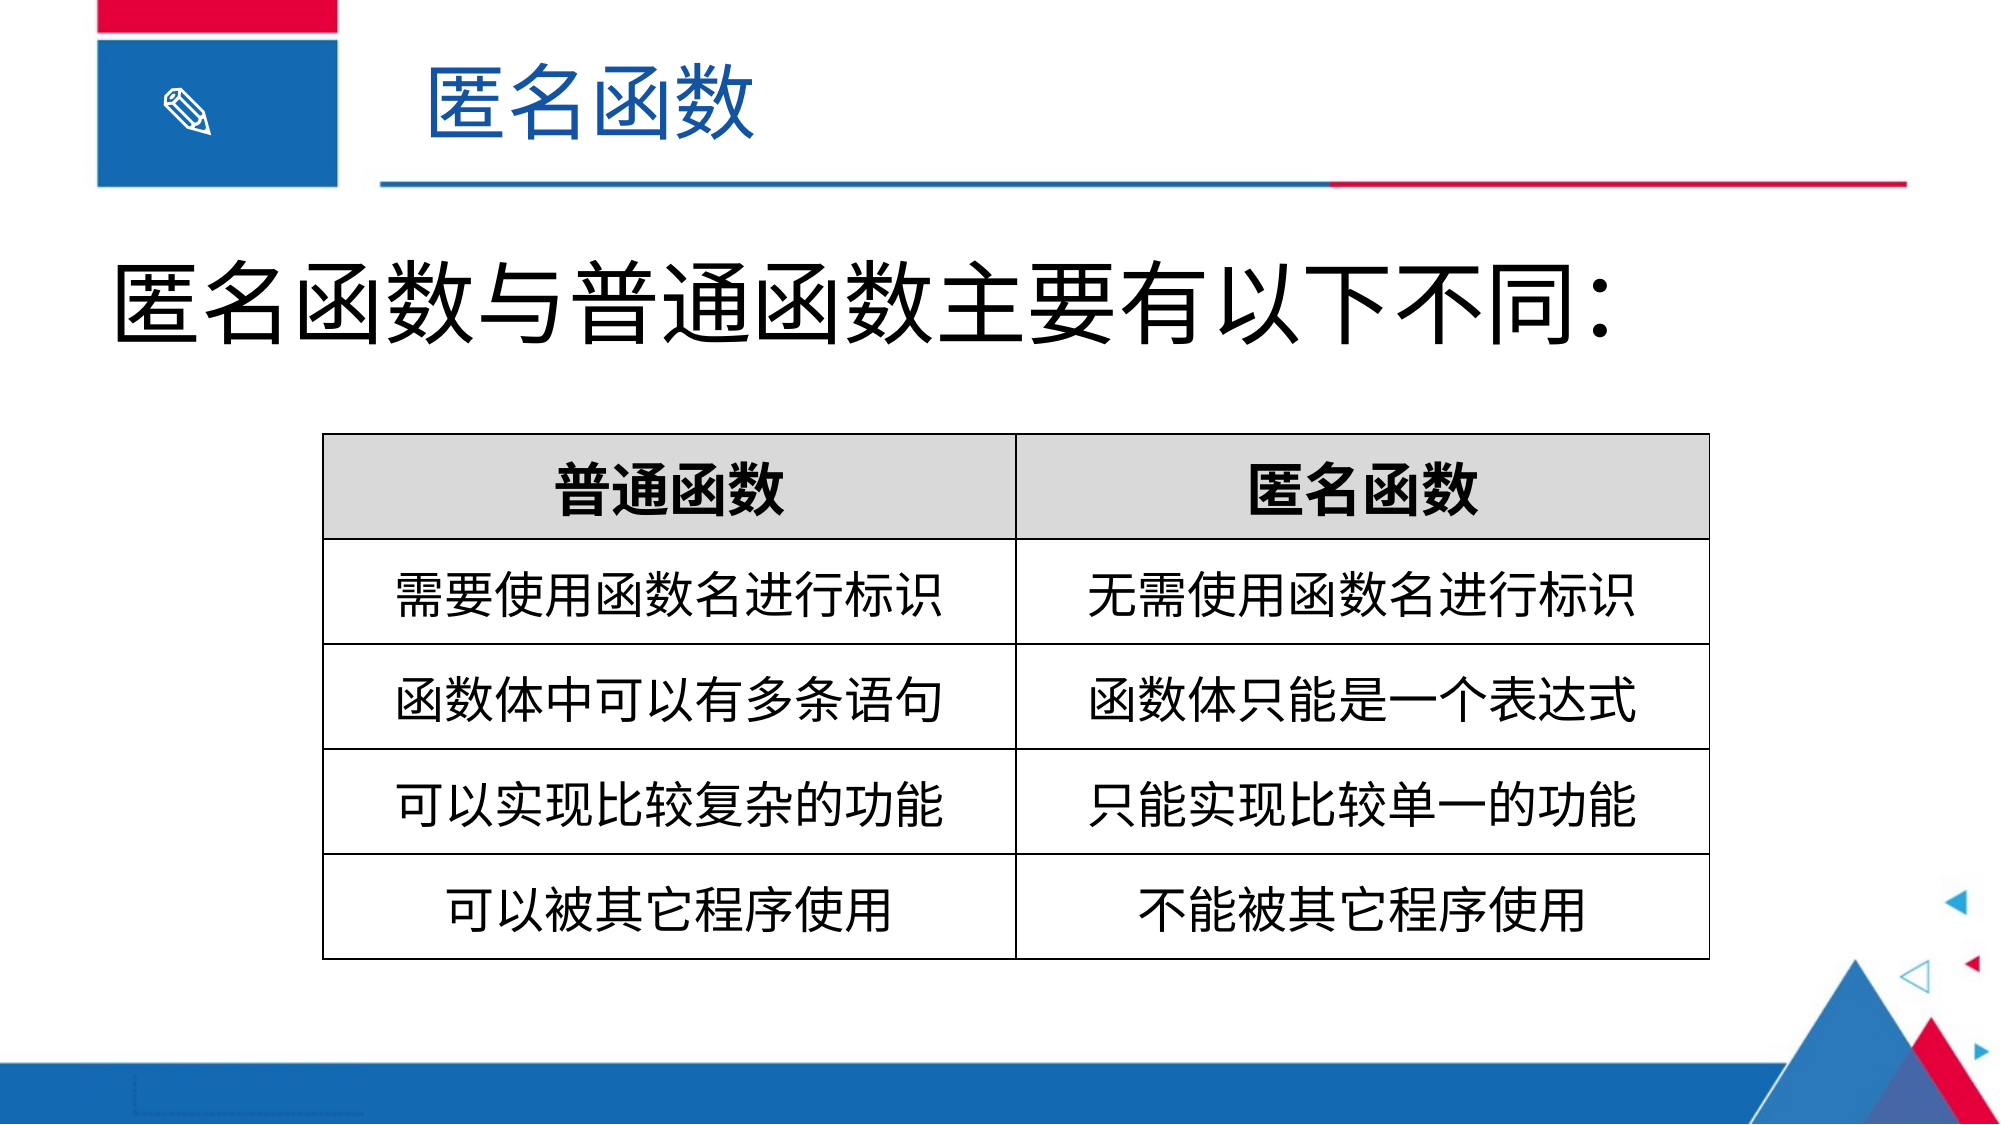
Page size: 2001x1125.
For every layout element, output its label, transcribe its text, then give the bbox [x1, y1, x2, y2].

table_cell 函数体中可以有多条语句 [324, 645, 1015, 748]
table_cell 只能实现比较单一的功能 [1017, 750, 1709, 853]
text_box 匿名函数 [409, 43, 1292, 158]
table_cell 需要使用函数名进行标识 [324, 540, 1015, 643]
picture [0, 0, 2000, 1124]
table_cell 可以被其它程序使用 [324, 855, 1015, 958]
table_cell 可以实现比较复杂的功能 [324, 750, 1015, 853]
table_cell 不能被其它程序使用 [1017, 855, 1709, 958]
table_cell 函数体只能是一个表达式 [1017, 645, 1709, 748]
table_header 匿名函数 [1017, 435, 1709, 538]
text_box 匿名函数与普通函数主要有以下不同： [94, 216, 1938, 364]
table_header 普通函数 [324, 435, 1015, 538]
table_cell 无需使用函数名进行标识 [1017, 540, 1709, 643]
